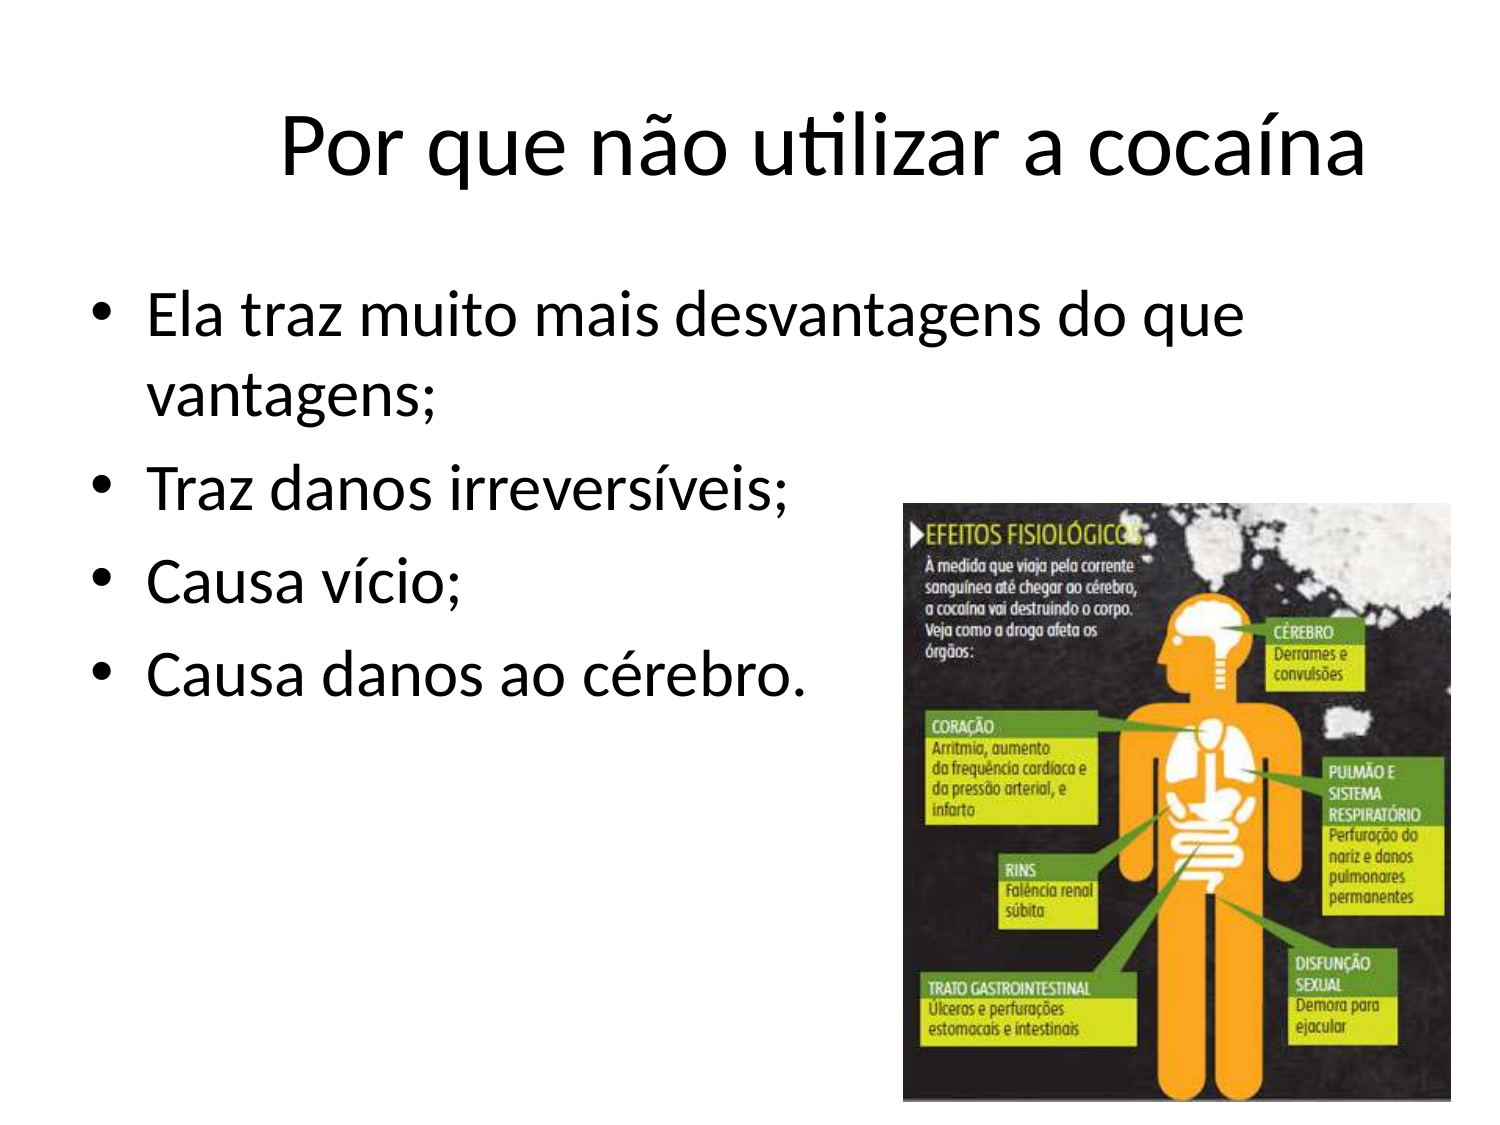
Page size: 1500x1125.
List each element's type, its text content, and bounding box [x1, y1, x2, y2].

list Ela traz muito mais desvantagens do que vantagens; Traz danos irreversíveis; Causa vício; Causa danos ao cérebro. [75, 262, 1425, 1005]
picture [903, 503, 1451, 1103]
title Por que não utilizar a cocaína [75, 45, 1425, 233]
